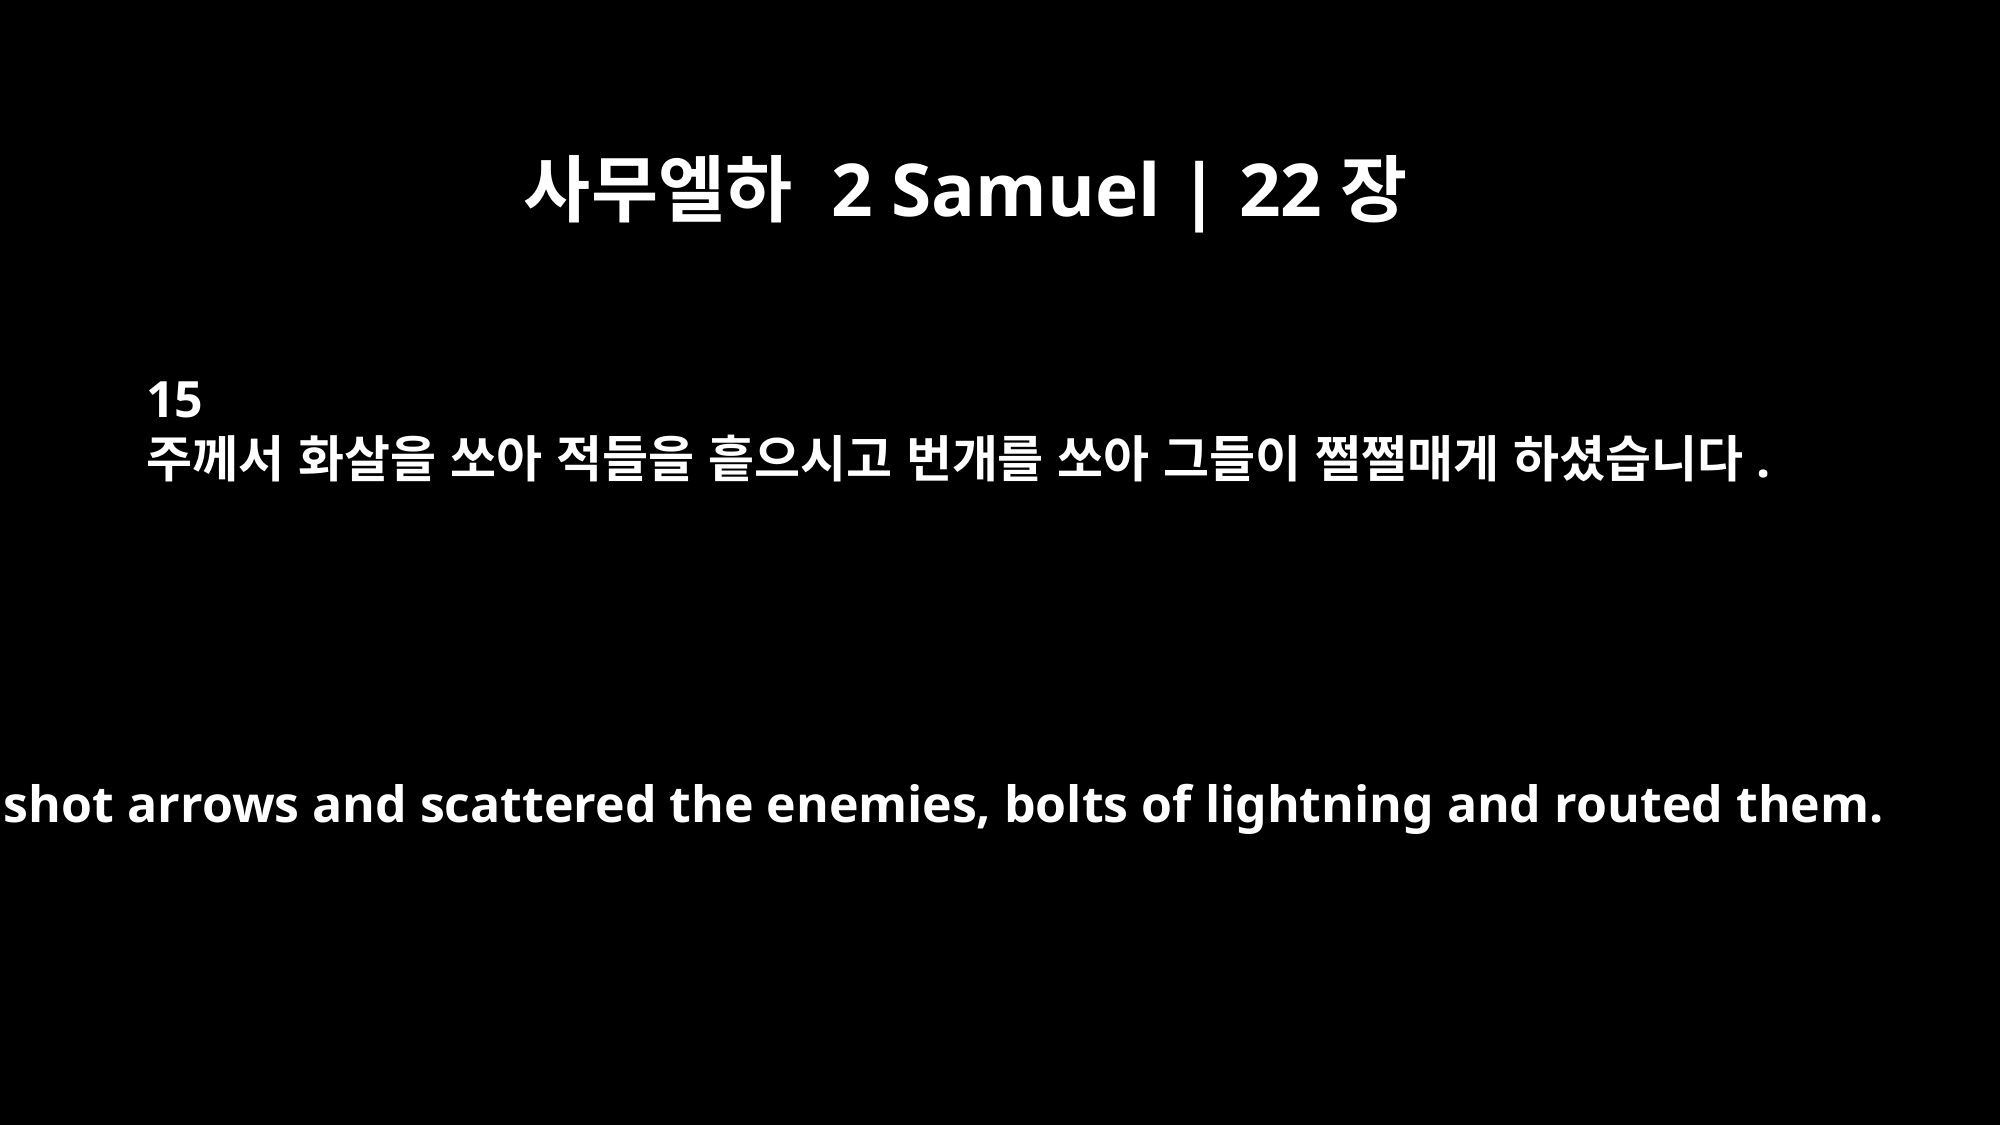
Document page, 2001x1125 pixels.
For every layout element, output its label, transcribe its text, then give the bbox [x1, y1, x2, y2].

text_box He shot arrows and scattered the enemies, bolts of lightning and routed them. [0, 764, 1899, 840]
text_box 15 주께서 화살을 쏘아 적들을 흩으시고 번개를 쏘아 그들이 쩔쩔매게 하셨습니다. [131, 359, 1786, 495]
text_box 사무엘하 2 Samuel | 22장 [509, 136, 1423, 239]
